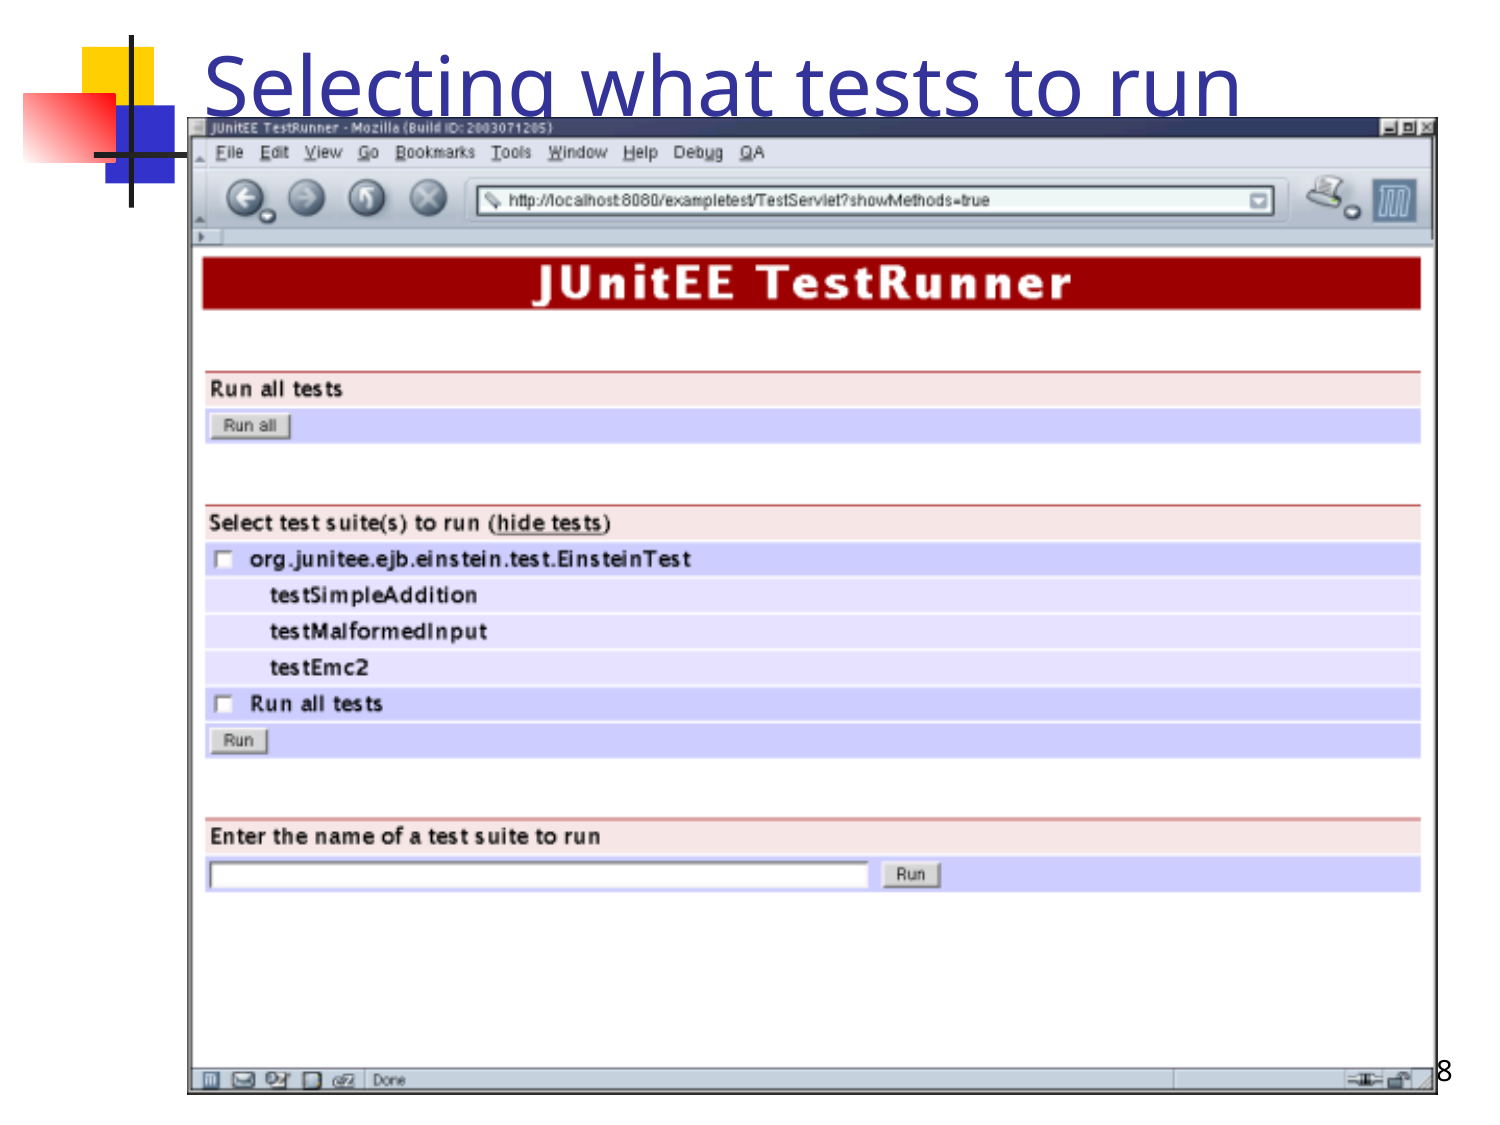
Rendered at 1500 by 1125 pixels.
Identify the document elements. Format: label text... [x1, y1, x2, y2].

picture [187, 116, 1438, 1095]
title Selecting what tests to run [188, 34, 1468, 141]
slide_number 8 [1441, 1023, 1468, 1100]
